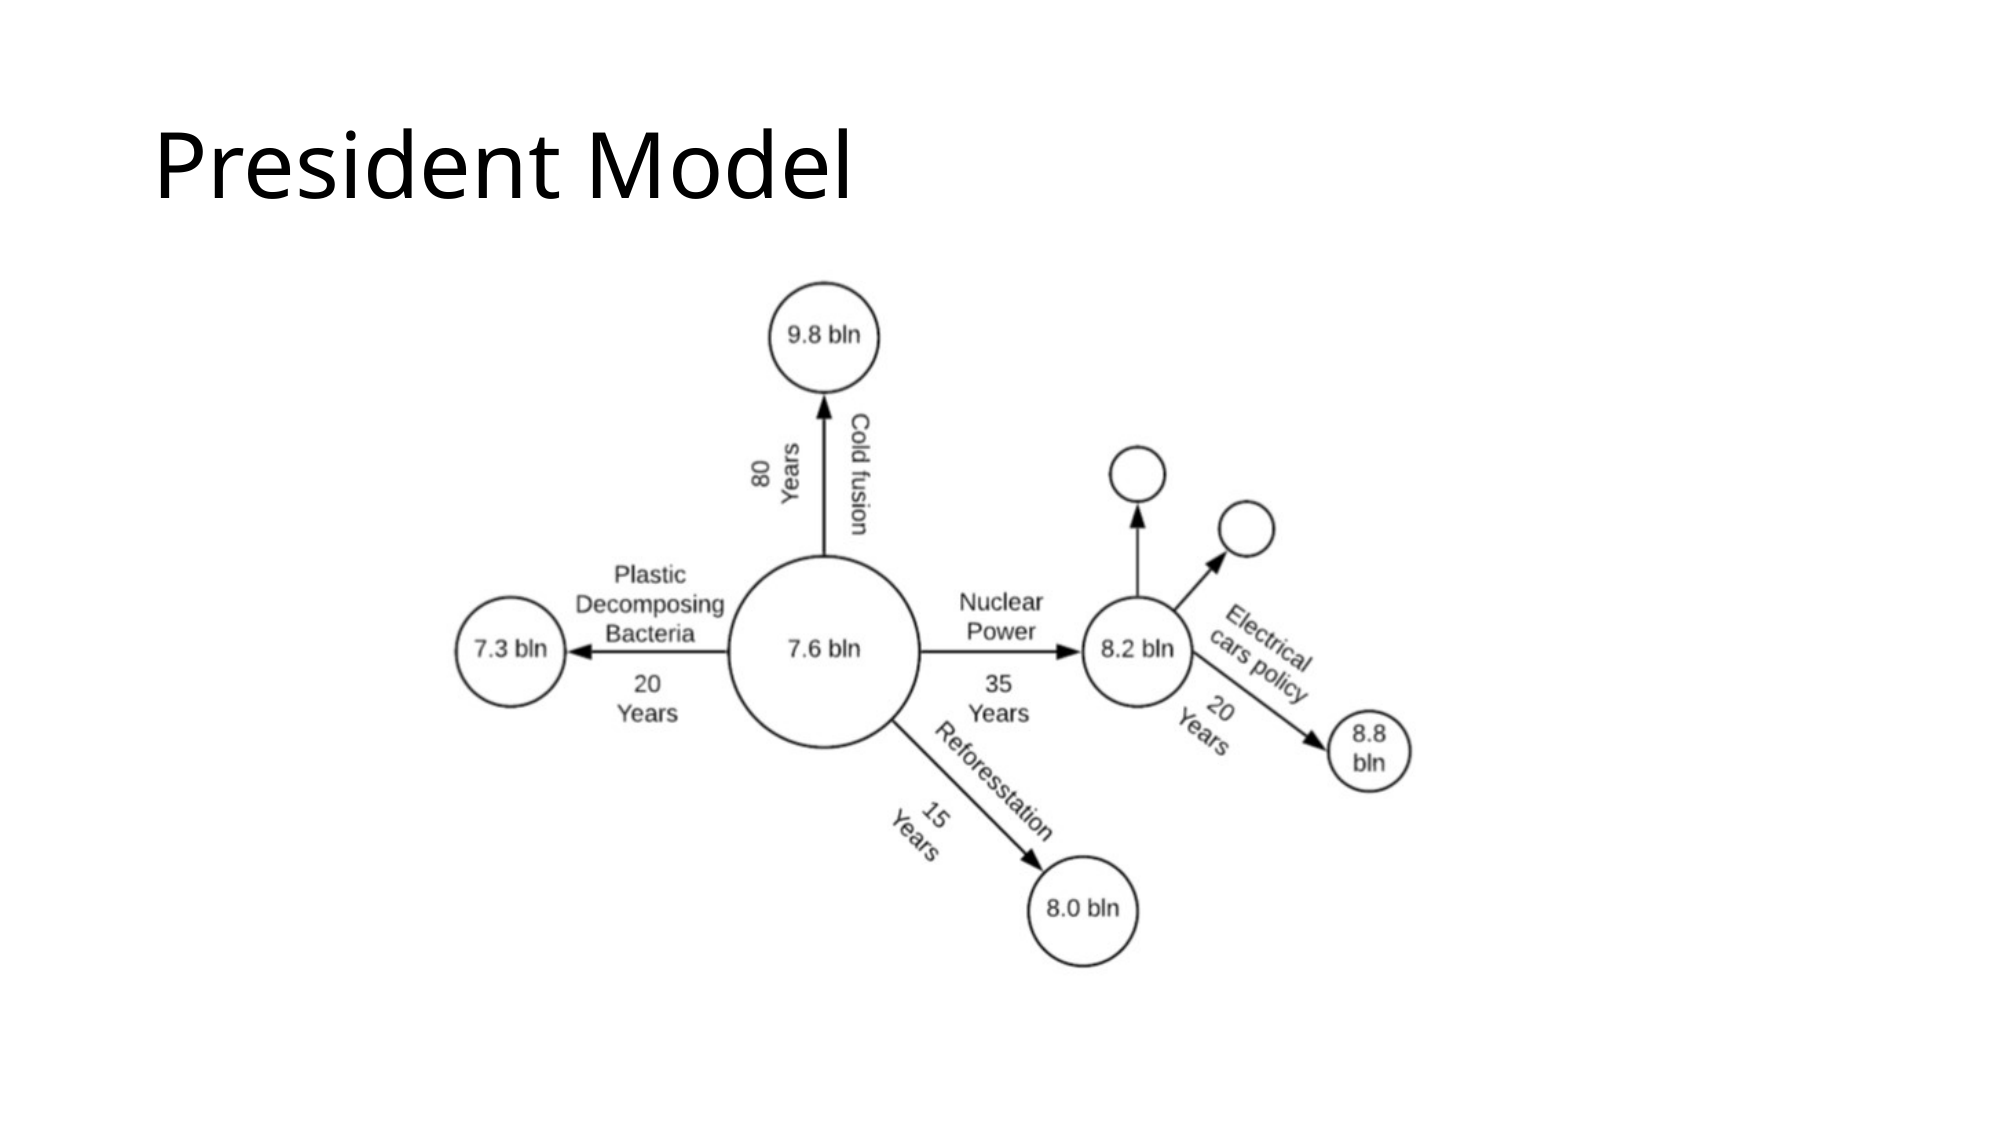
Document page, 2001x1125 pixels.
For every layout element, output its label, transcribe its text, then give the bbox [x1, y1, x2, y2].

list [326, 248, 1426, 1004]
title President Model [137, 59, 1863, 278]
